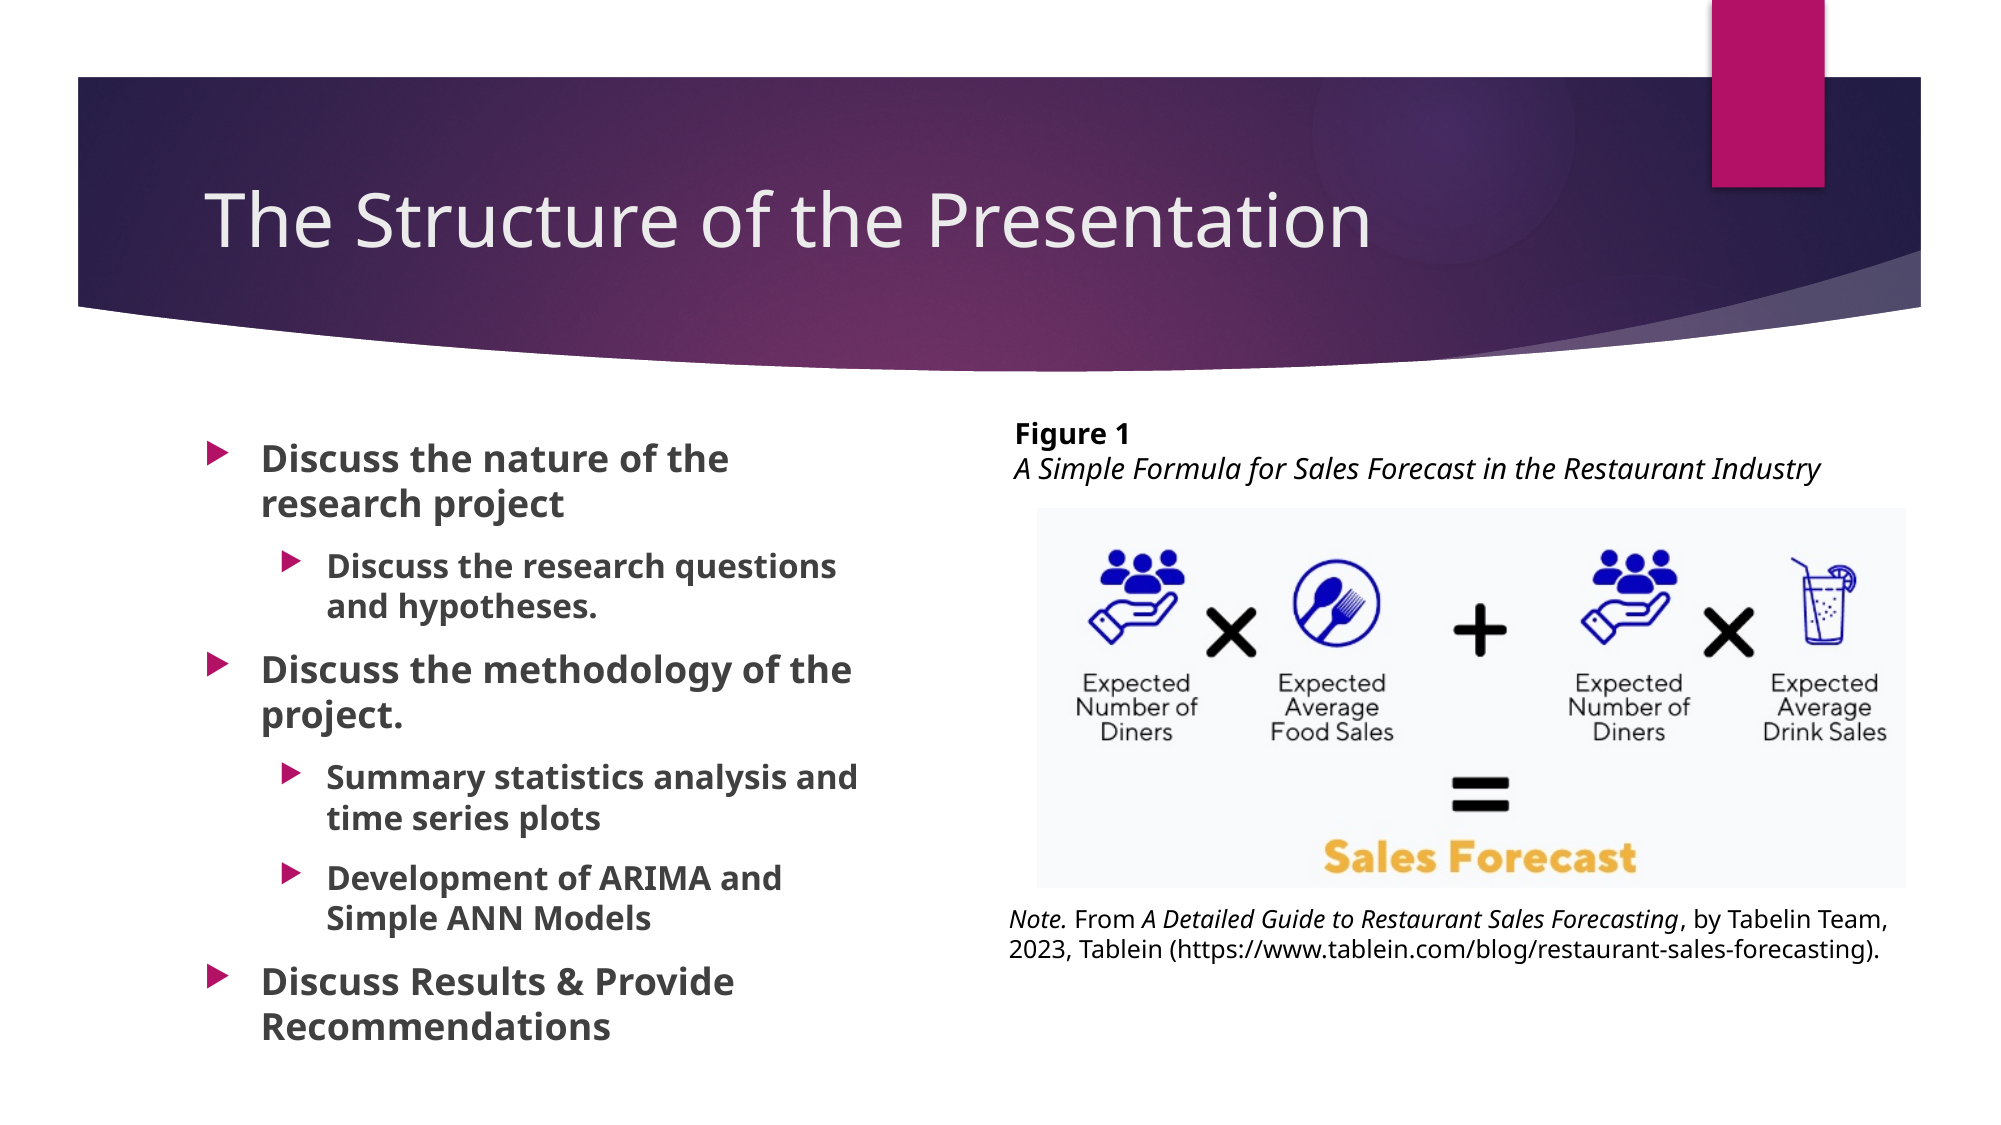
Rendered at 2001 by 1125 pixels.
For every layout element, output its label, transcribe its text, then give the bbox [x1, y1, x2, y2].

text_box Figure 1 A Simple Formula for Sales Forecast in the Restaurant Industry [999, 408, 1956, 493]
list Discuss the nature of the research project Discuss the research questions and hypotheses. Discuss the methodology of the project. Summary statistics analysis and time series plots Development of ARIMA and Simple ANN Models Discuss Results & Provide Recommendations [189, 427, 913, 1085]
title The Structure of the Presentation [189, 159, 1627, 276]
picture [1037, 508, 1906, 889]
text_box Note. From A Detailed Guide to Restaurant Sales Forecasting, by Tabelin Team, 2023, Tablein (https://www.tablein.com/blog/restaurant-sales-forecasting). [994, 895, 1950, 971]
